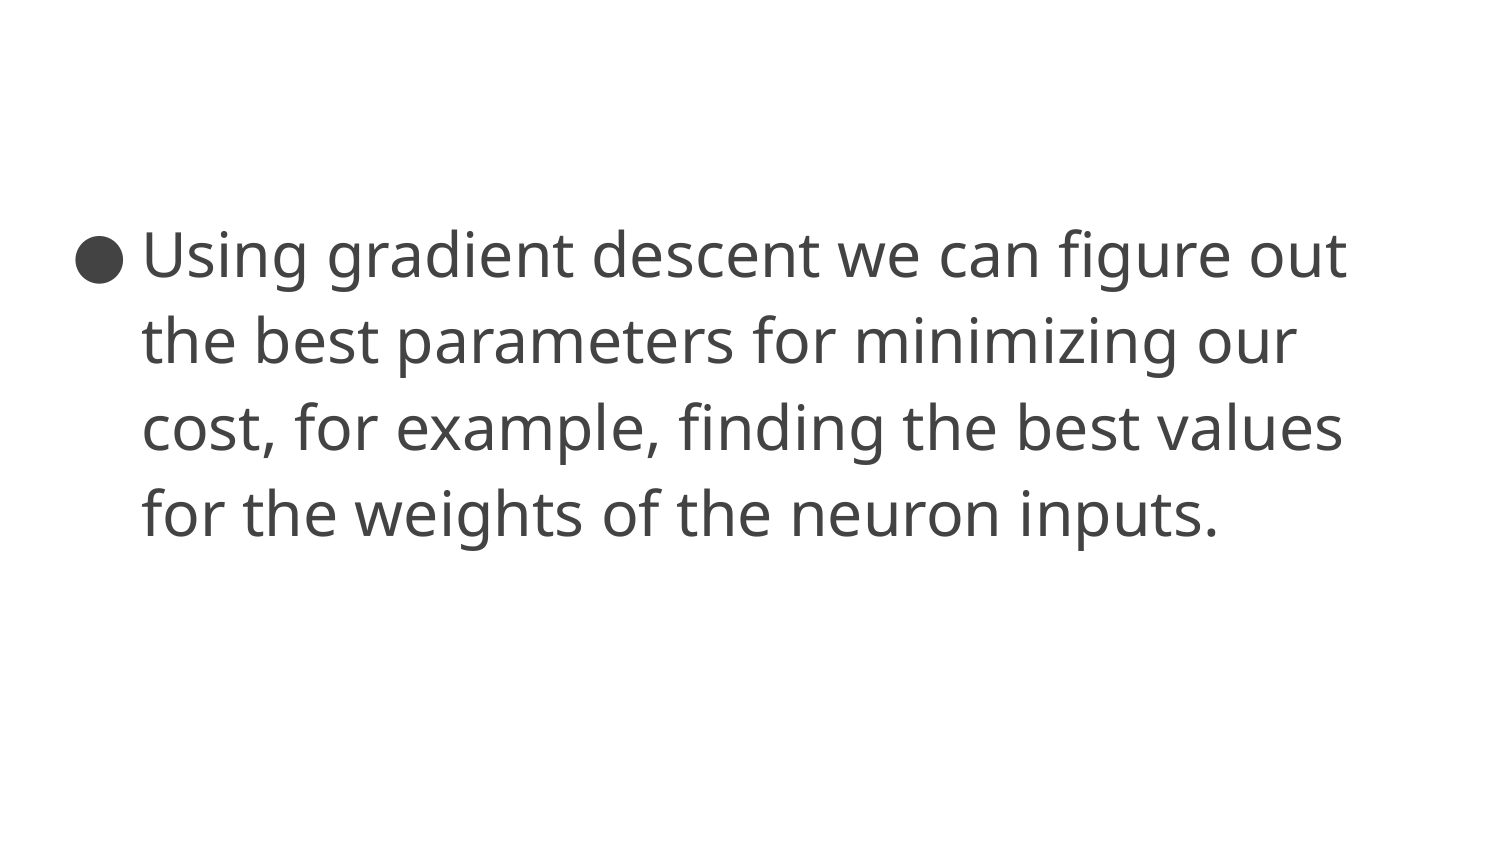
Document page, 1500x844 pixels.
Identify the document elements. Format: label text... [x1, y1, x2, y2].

list Using gradient descent we can figure out the best parameters for minimizing our cost, for example, finding the best values for the weights of the neuron inputs. [51, 189, 1449, 750]
